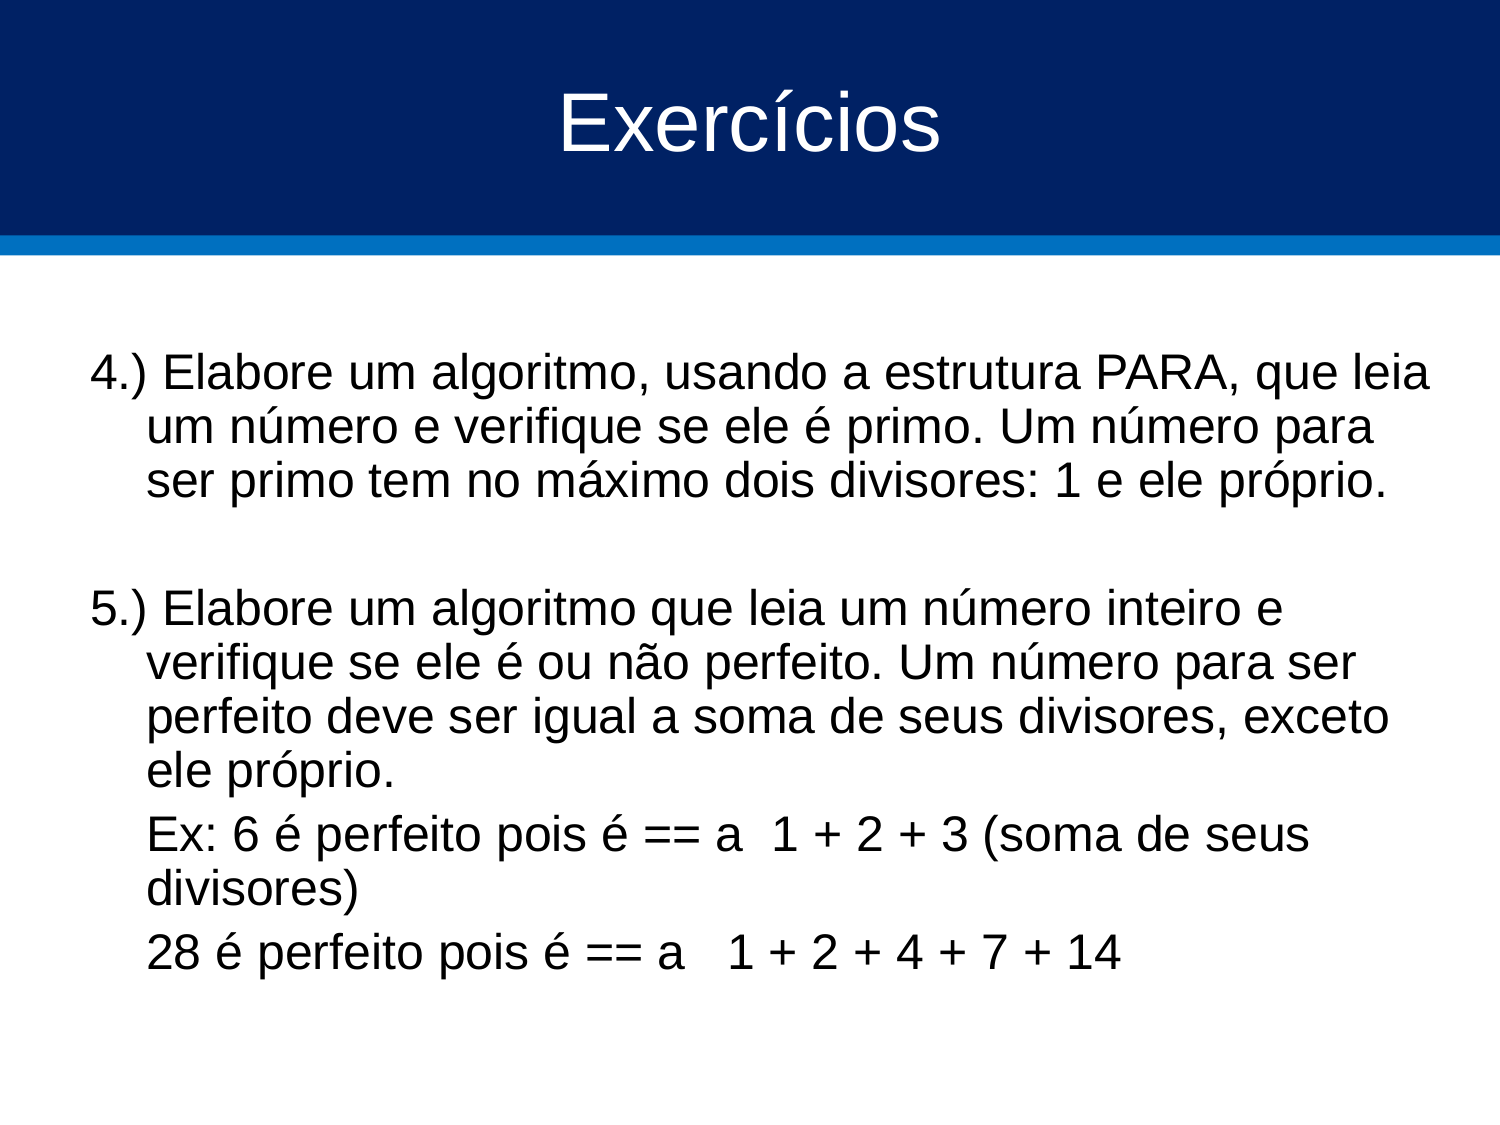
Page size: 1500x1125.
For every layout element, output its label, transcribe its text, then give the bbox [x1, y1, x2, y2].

list 4.) Elabore um algoritmo, usando a estrutura PARA, que leia um número e verifique se ele é primo. Um número para ser primo tem no máximo dois divisores: 1 e ele próprio. 5.) Elabore um algoritmo que leia um número inteiro e verifique se ele é ou não perfeito. Um número para ser perfeito deve ser igual a soma de seus divisores, exceto ele próprio. Ex: 6 é perfeito pois é == a 1 + 2 + 3 (soma de seus divisores) 28 é perfeito pois é == a 1 + 2 + 4 + 7 + 14 [75, 339, 1459, 1005]
text_box Exercícios [0, 0, 1500, 236]
